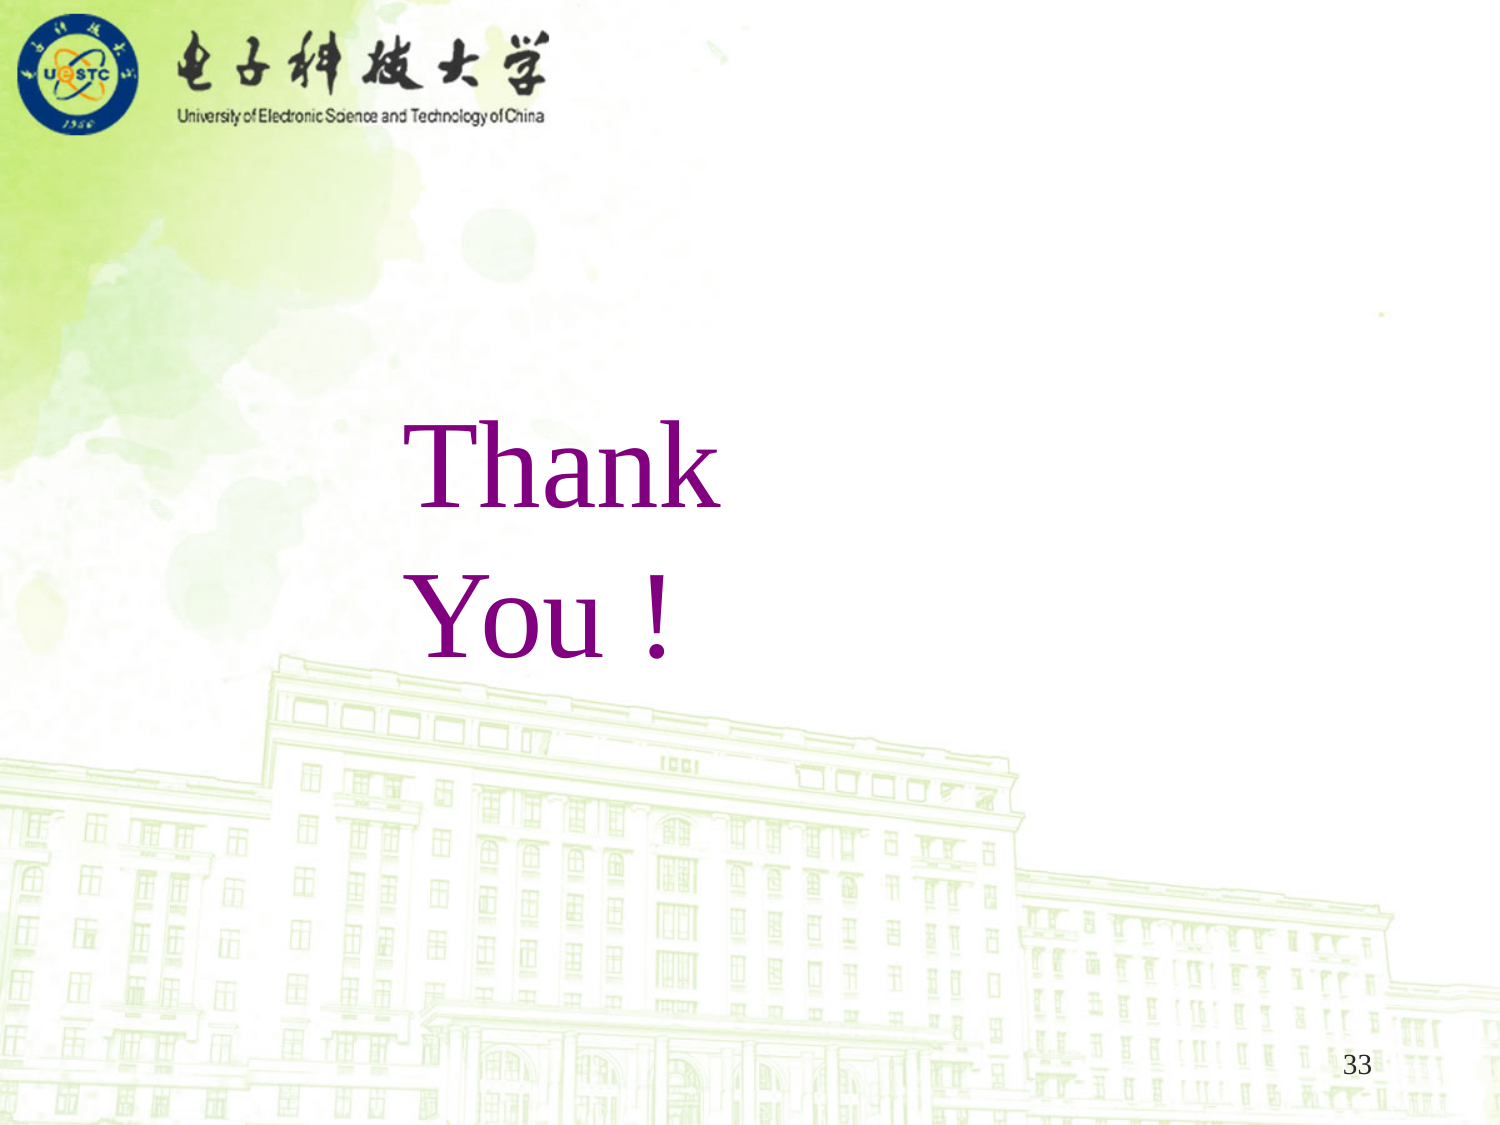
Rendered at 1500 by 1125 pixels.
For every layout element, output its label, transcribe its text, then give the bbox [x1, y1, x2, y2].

slide_number 33 [1074, 1025, 1388, 1100]
text_box Thank You ! [387, 374, 1175, 690]
picture [0, 0, 1500, 1125]
